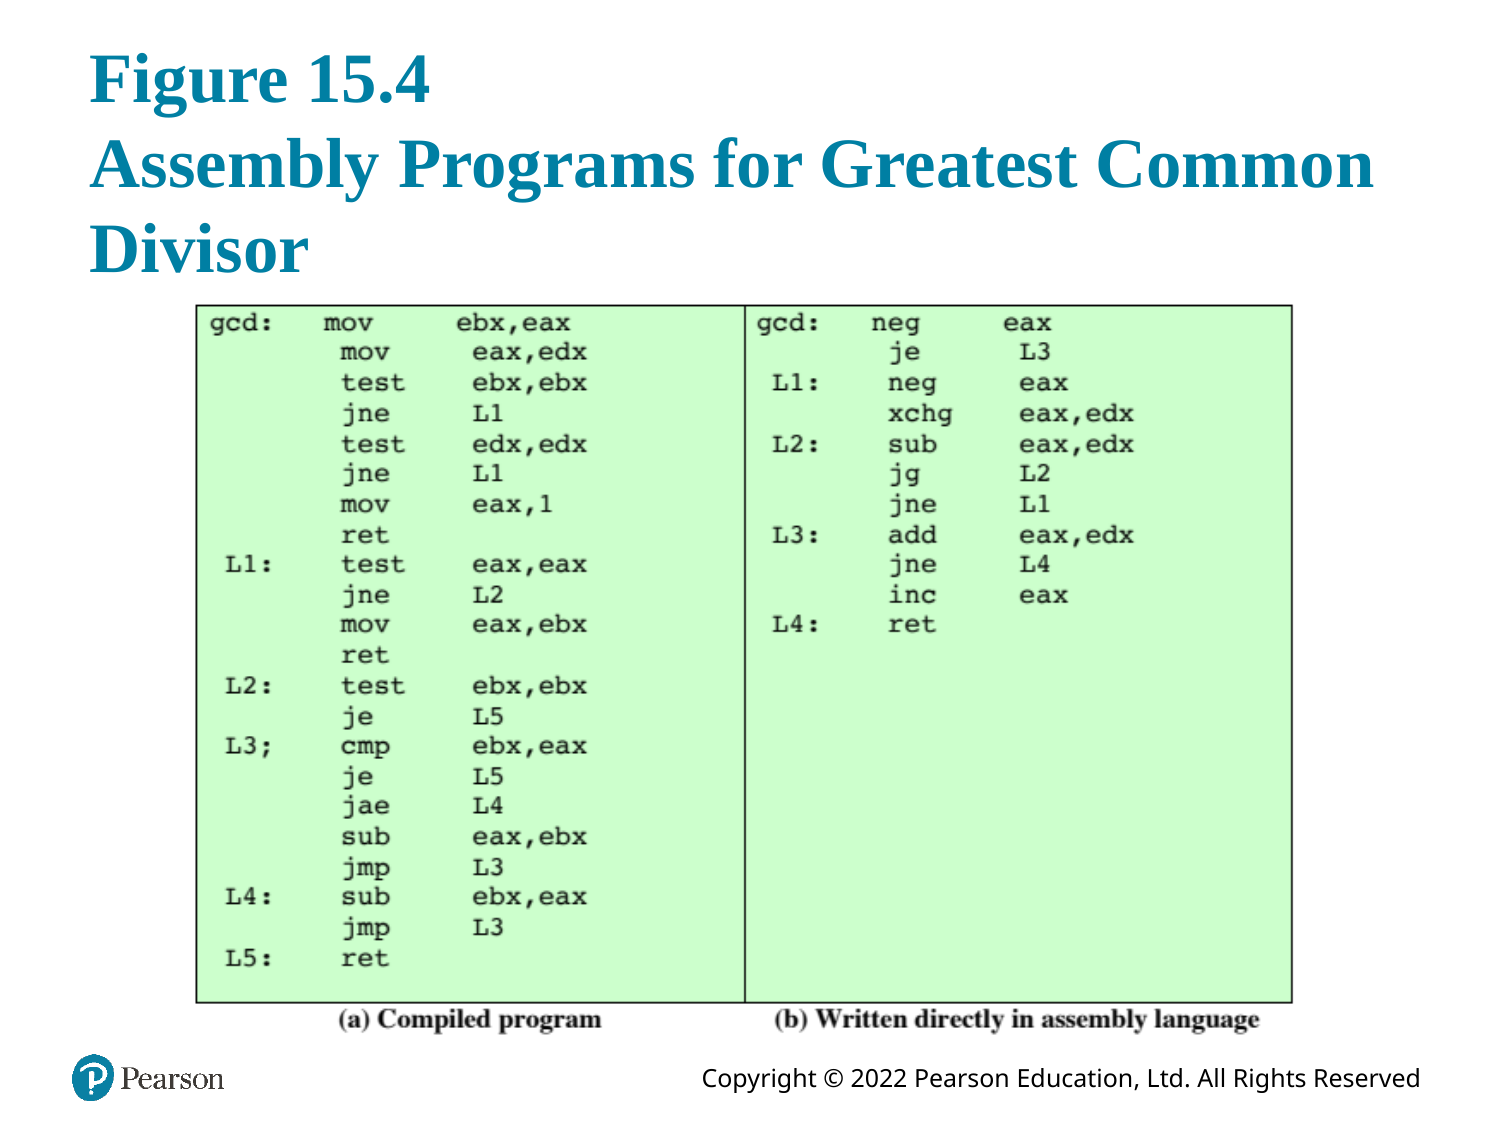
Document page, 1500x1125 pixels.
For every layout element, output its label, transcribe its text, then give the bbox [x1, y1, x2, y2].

picture [72, 1088, 82, 1101]
picture [99, 1054, 224, 1101]
picture [81, 1063, 106, 1088]
picture [187, 290, 1313, 1048]
picture [72, 1054, 88, 1070]
title Figure 15.4 Assembly Programs for Greatest Common Divisor [75, 34, 1425, 294]
